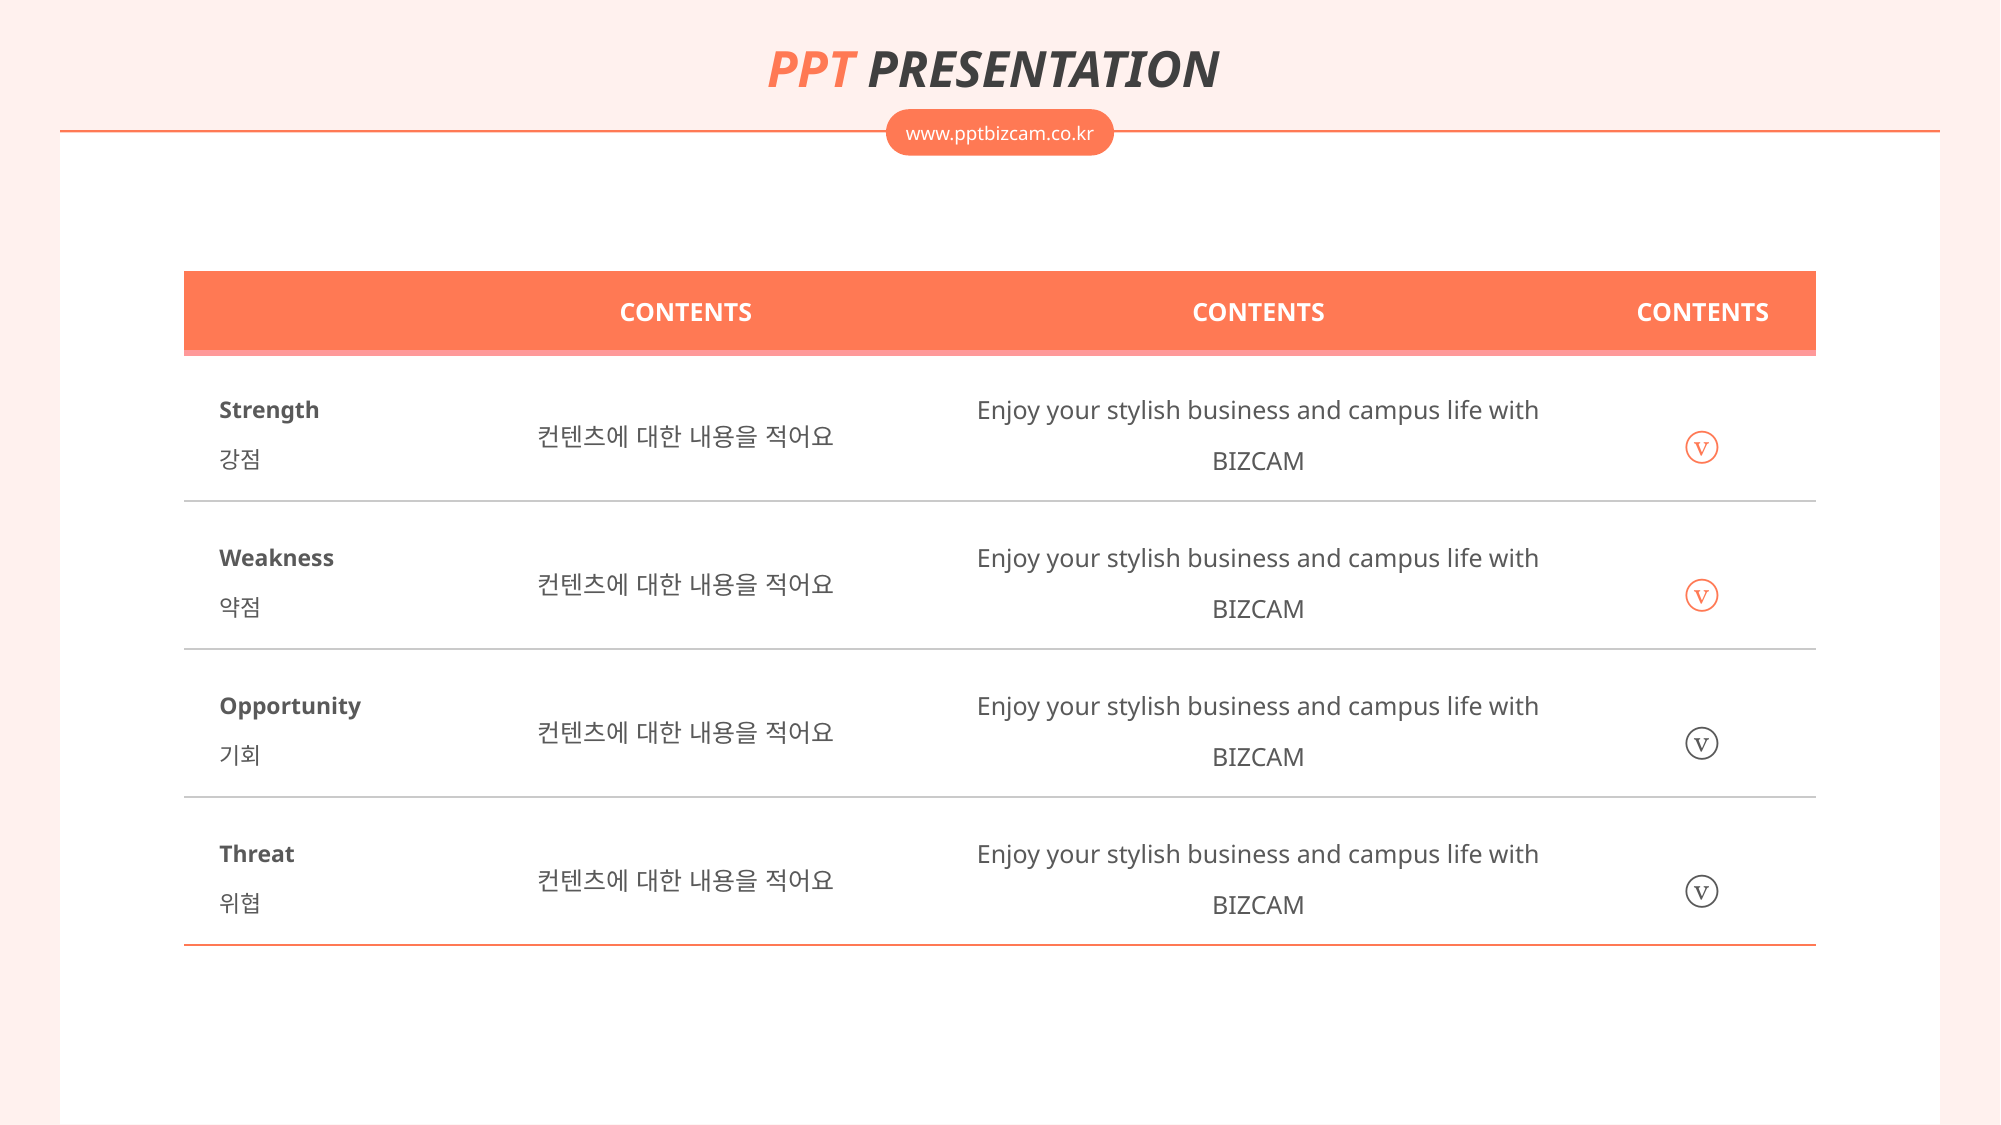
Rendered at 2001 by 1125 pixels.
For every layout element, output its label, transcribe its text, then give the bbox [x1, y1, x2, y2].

text_box www.pptbizcam.co.kr [884, 108, 1116, 157]
table_cell Threat 위협 [184, 798, 424, 944]
table_header CONTENTS [927, 271, 1570, 350]
table_header CONTENTS [1570, 271, 1816, 350]
table_header CONTENTS [424, 271, 927, 350]
table_cell ⓥ [1570, 356, 1816, 500]
table_cell 컨텐츠에 대한 내용을 적어요 [424, 502, 927, 648]
table_cell Strength 강점 [184, 356, 424, 500]
table_cell 컨텐츠에 대한 내용을 적어요 [424, 798, 927, 944]
table_cell ⓥ [1570, 798, 1816, 944]
table_cell ⓥ [1570, 650, 1816, 796]
table_cell Opportunity 기회 [184, 650, 424, 796]
table_cell Weakness 약점 [184, 502, 424, 648]
table_cell Enjoy your stylish business and campus life with BIZCAM [927, 798, 1570, 944]
table_cell 컨텐츠에 대한 내용을 적어요 [424, 650, 927, 796]
table_cell Enjoy your stylish business and campus life with BIZCAM [927, 502, 1570, 648]
table_cell Enjoy your stylish business and campus life with BIZCAM [927, 650, 1570, 796]
table_header [184, 271, 424, 350]
table_cell 컨텐츠에 대한 내용을 적어요 [424, 356, 927, 500]
table_cell ⓥ [1570, 502, 1816, 648]
table_cell Enjoy your stylish business and campus life with BIZCAM [927, 356, 1570, 500]
text_box [59, 131, 1941, 1125]
text_box PPT PRESENTATION [561, 0, 1439, 106]
